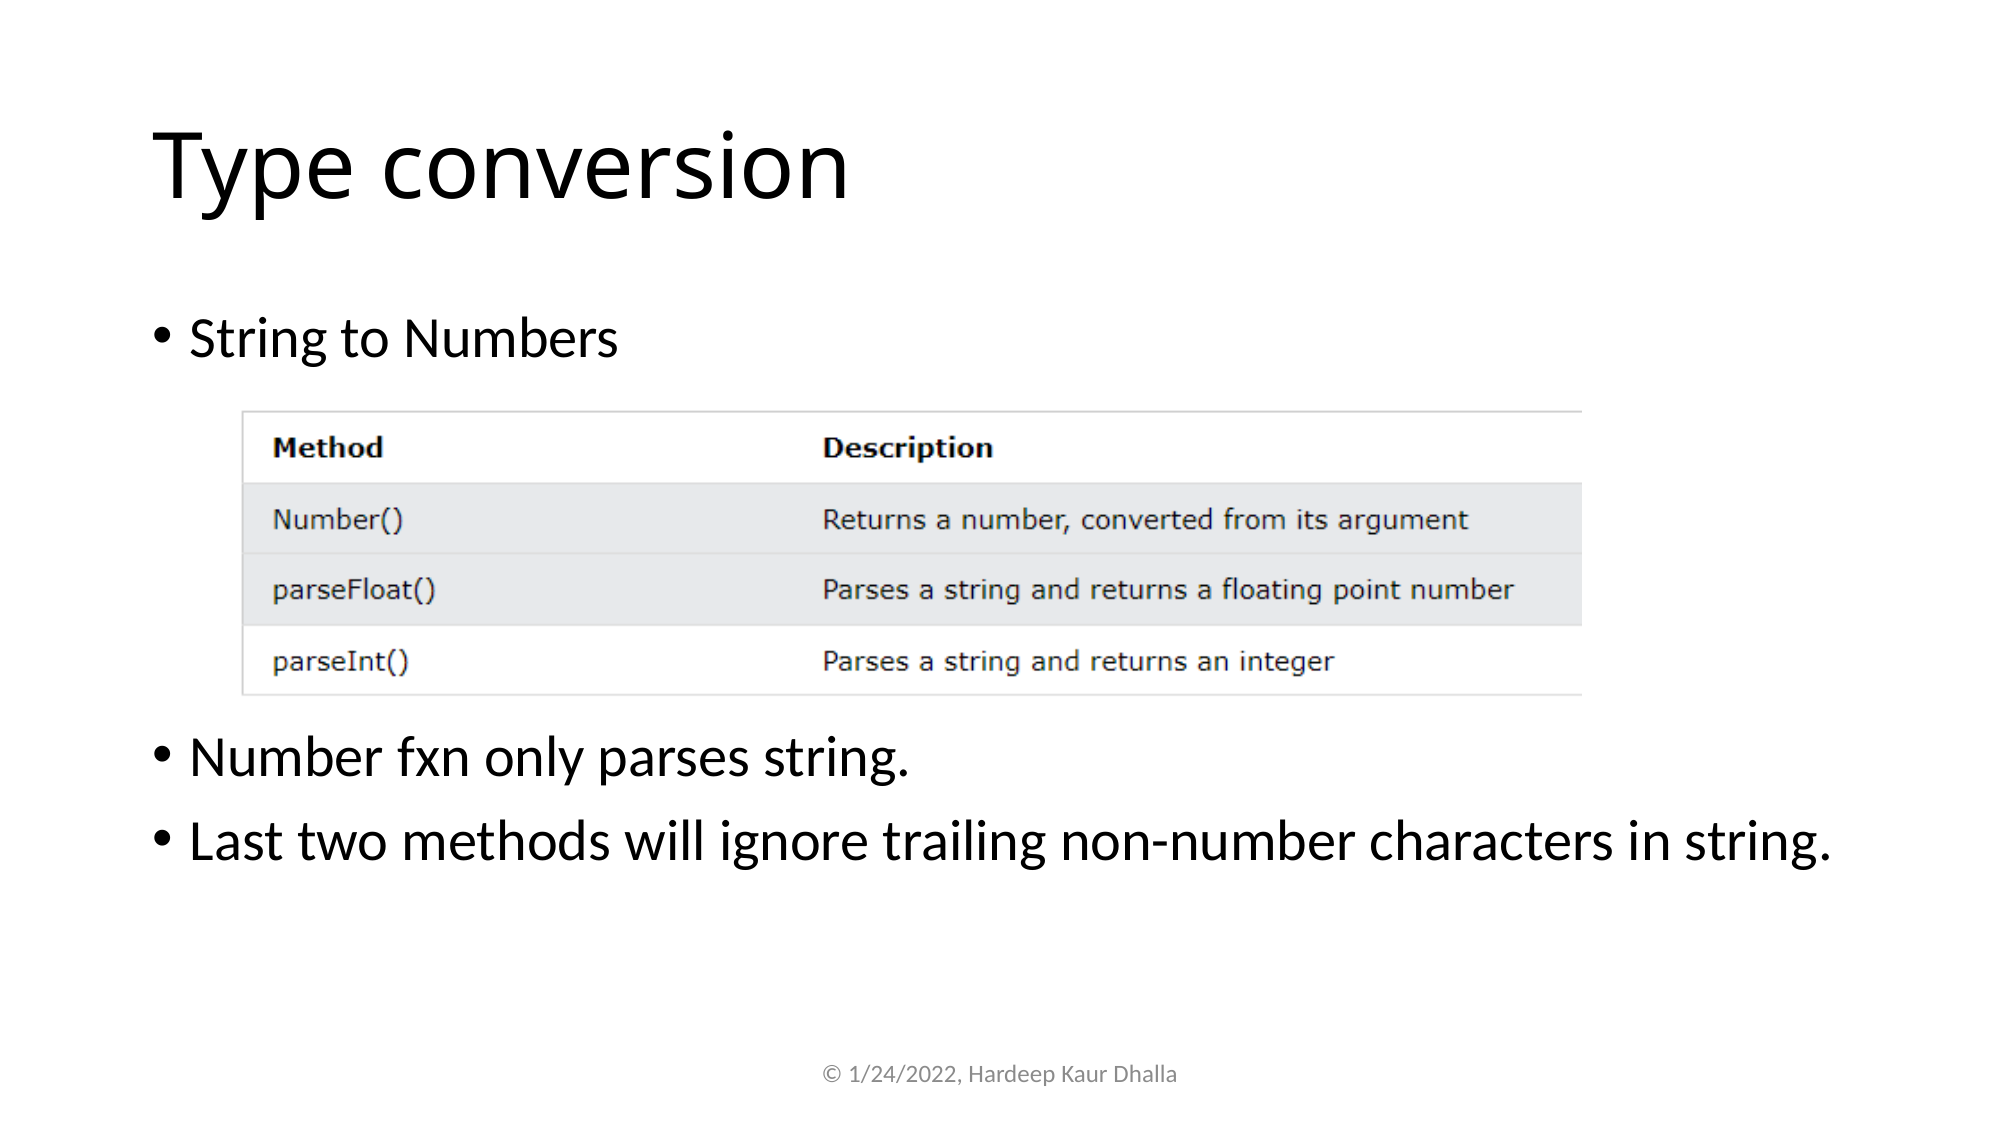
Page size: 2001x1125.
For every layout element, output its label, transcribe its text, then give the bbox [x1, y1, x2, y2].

footer © 1/24/2022, Hardeep Kaur Dhalla [662, 1042, 1338, 1103]
list String to Numbers Number fxn only parses string. Last two methods will ignore trailing non-number characters in string. [137, 299, 1863, 1014]
title Type conversion [137, 59, 1863, 278]
picture [235, 404, 1582, 732]
